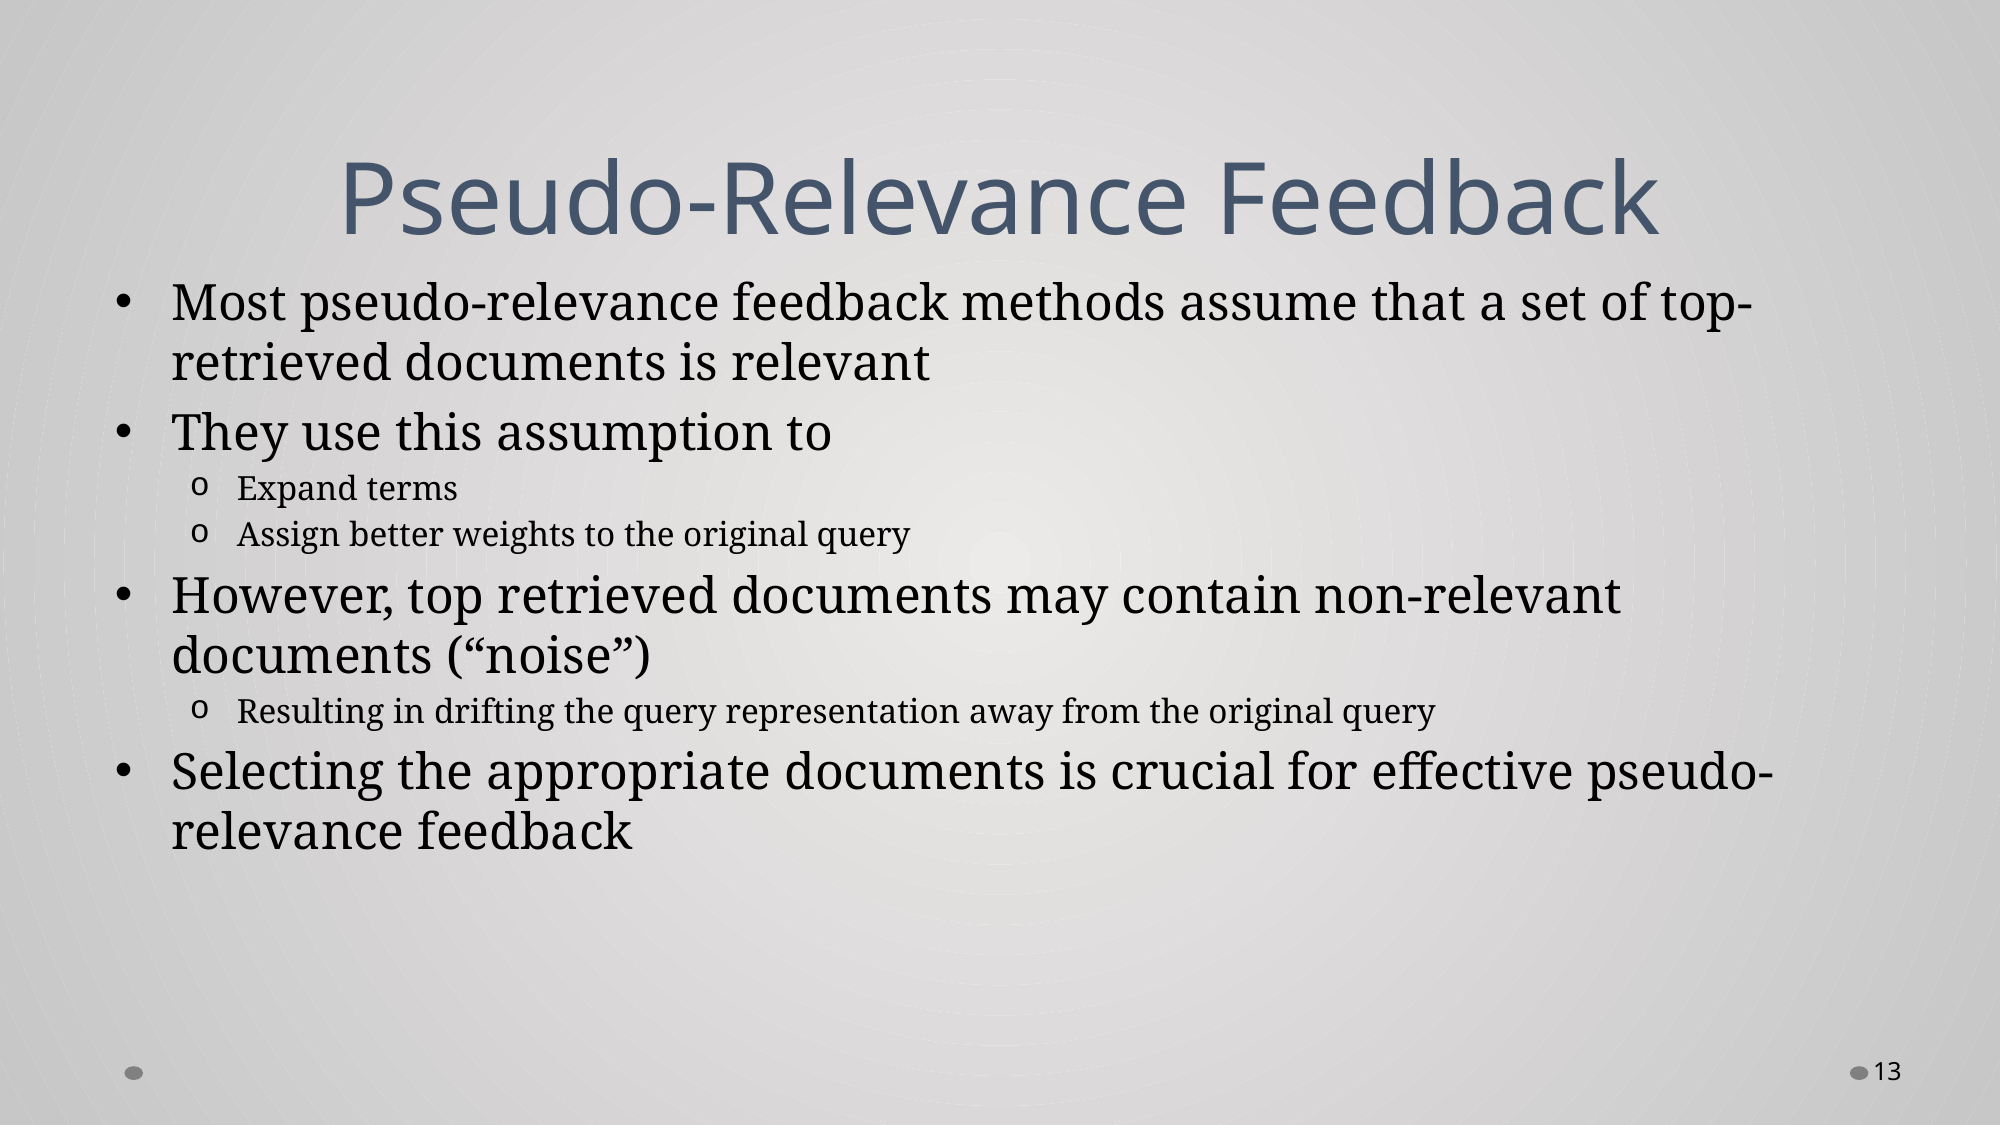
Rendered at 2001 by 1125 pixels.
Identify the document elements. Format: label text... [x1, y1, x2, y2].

list Most pseudo-relevance feedback methods assume that a set of top-retrieved documents is relevant They use this assumption to Expand terms Assign better weights to the original query However, top retrieved documents may contain non-relevant documents (“noise”) Resulting in drifting the query representation away from the original query Selecting the appropriate documents is crucial for effective pseudo-relevance feedback [99, 262, 1900, 1005]
slide_number 13 [1868, 1042, 1992, 1103]
title Pseudo-Relevance Feedback [99, 0, 1900, 262]
